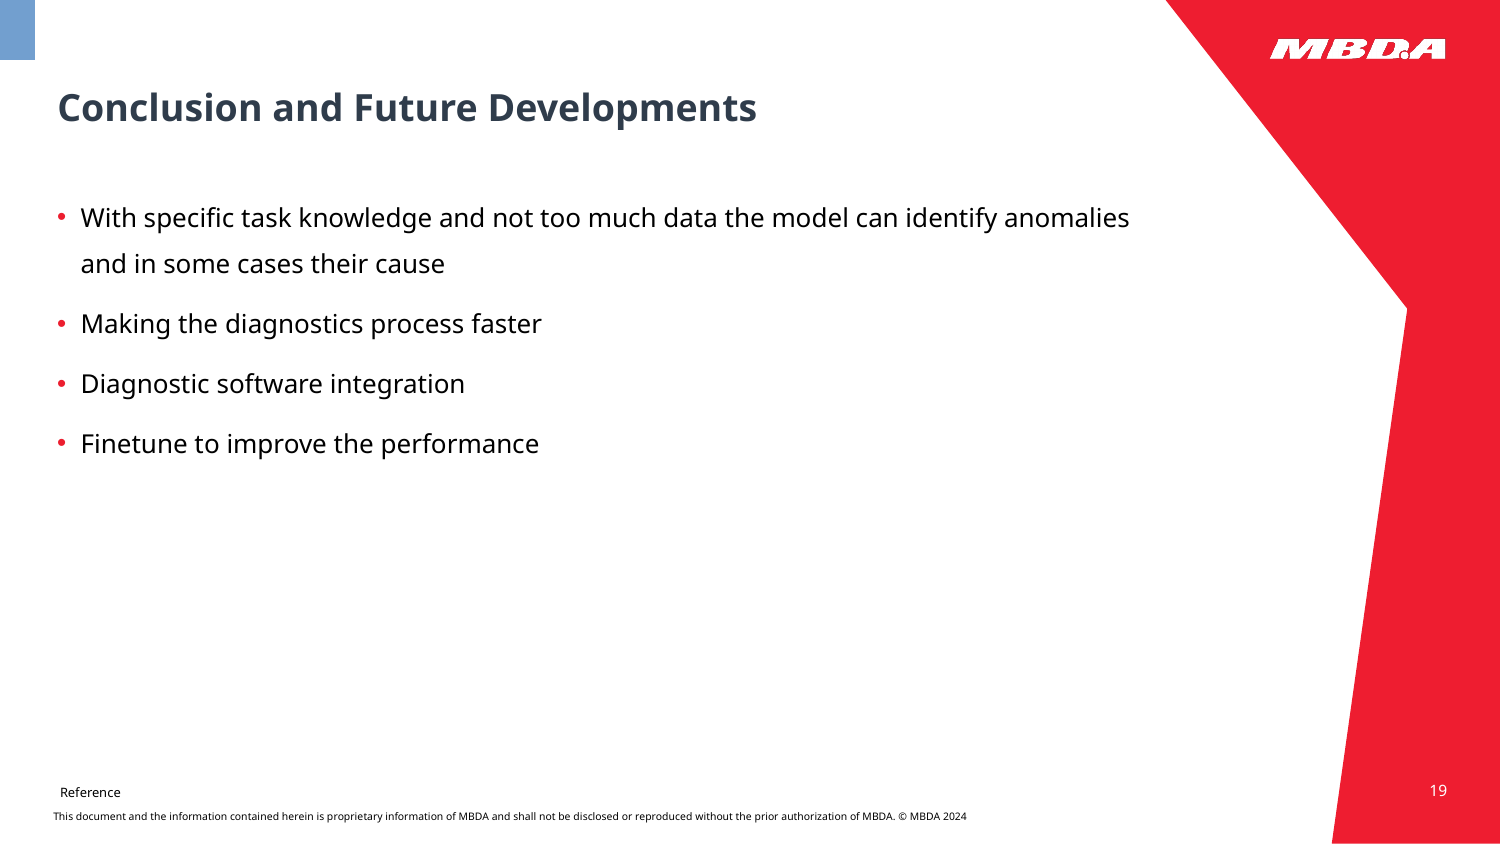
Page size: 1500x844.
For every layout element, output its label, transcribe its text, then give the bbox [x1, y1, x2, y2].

footer Reference [44, 778, 552, 807]
picture [1261, 32, 1454, 65]
slide_number 19 [1125, 769, 1463, 815]
title Conclusion and Future Developments [42, 74, 1180, 144]
list With specific task knowledge and not too much data the model can identify anomalies and in some cases their cause Making the diagnostics process faster Diagnostic software integration Finetune to improve the performance [42, 177, 1180, 739]
